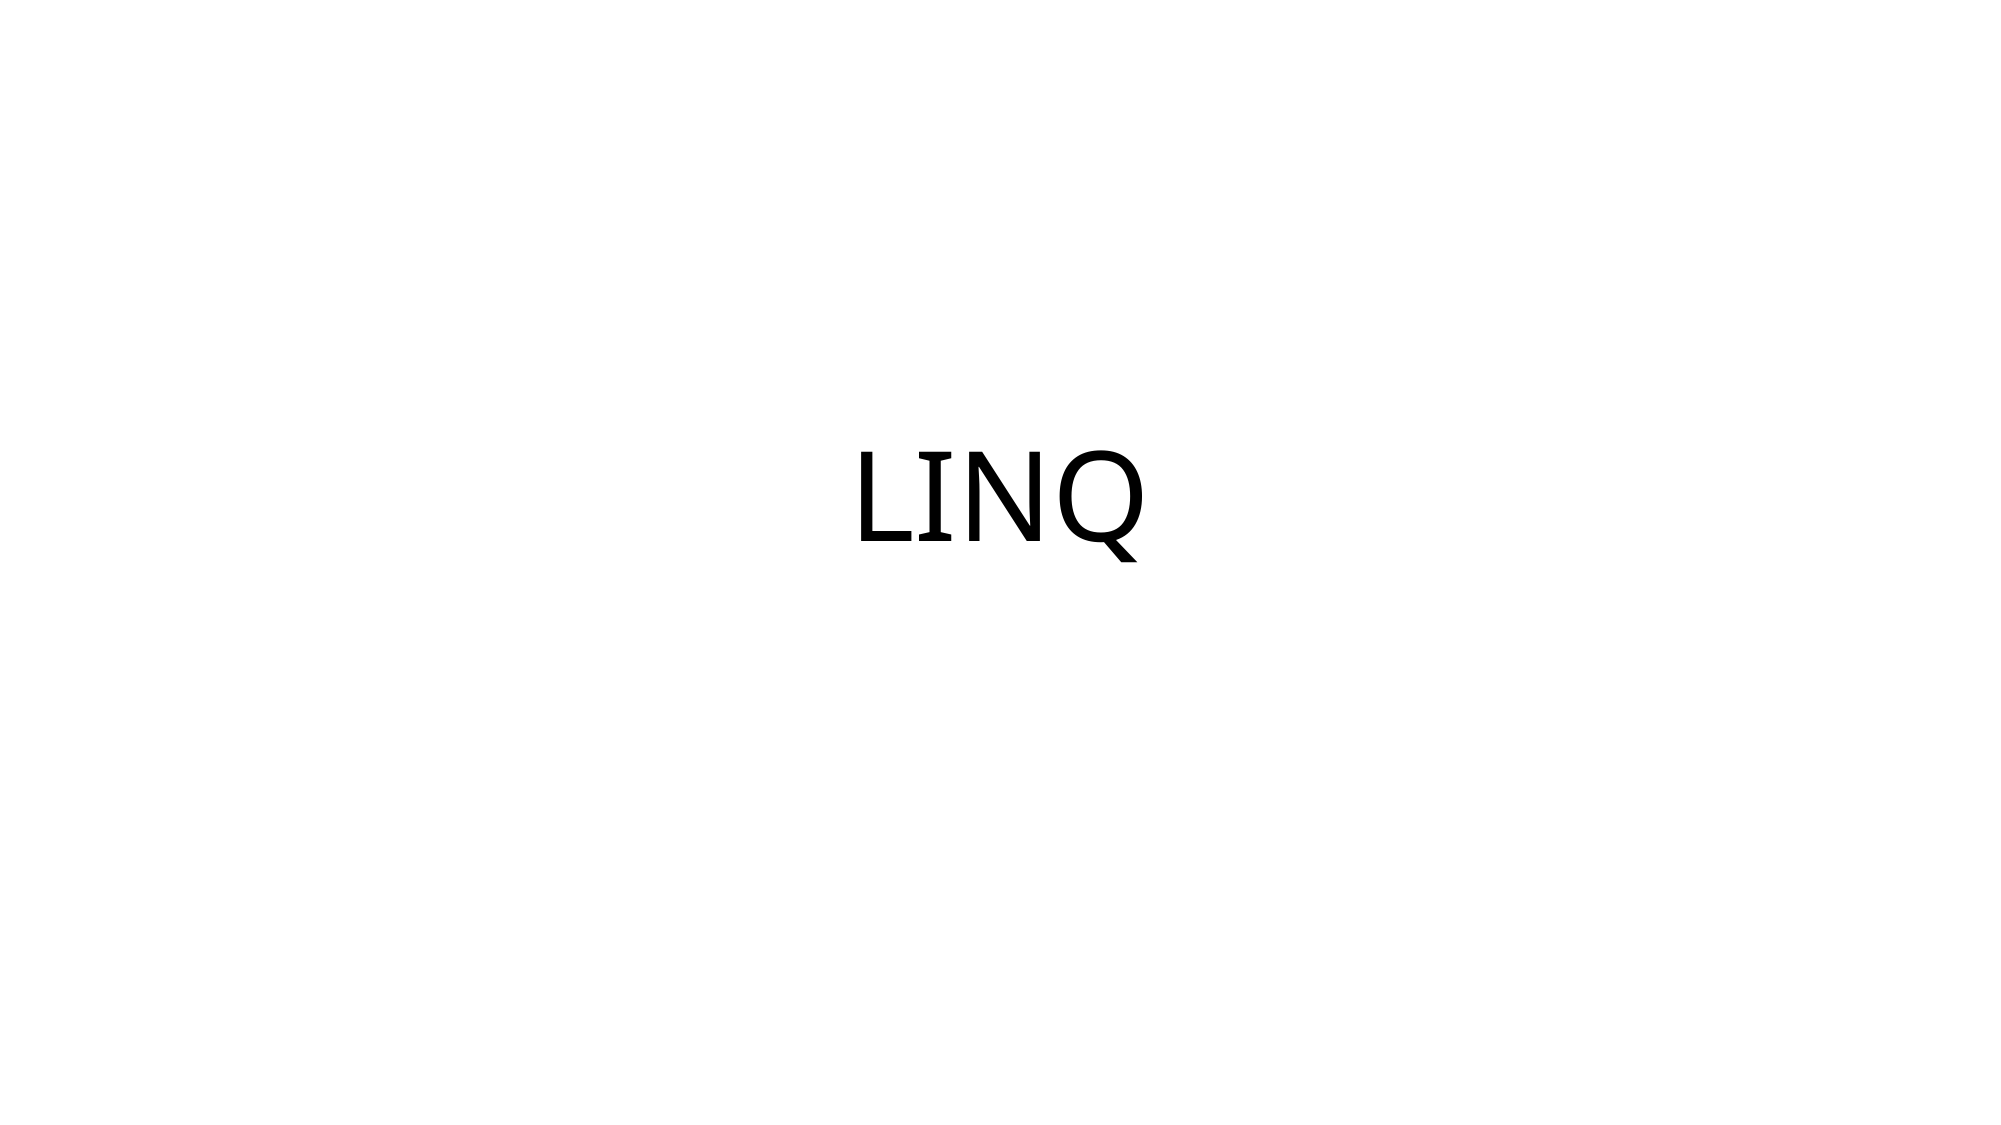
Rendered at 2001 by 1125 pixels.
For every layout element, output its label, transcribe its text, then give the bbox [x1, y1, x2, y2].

title LINQ [249, 184, 1750, 576]
